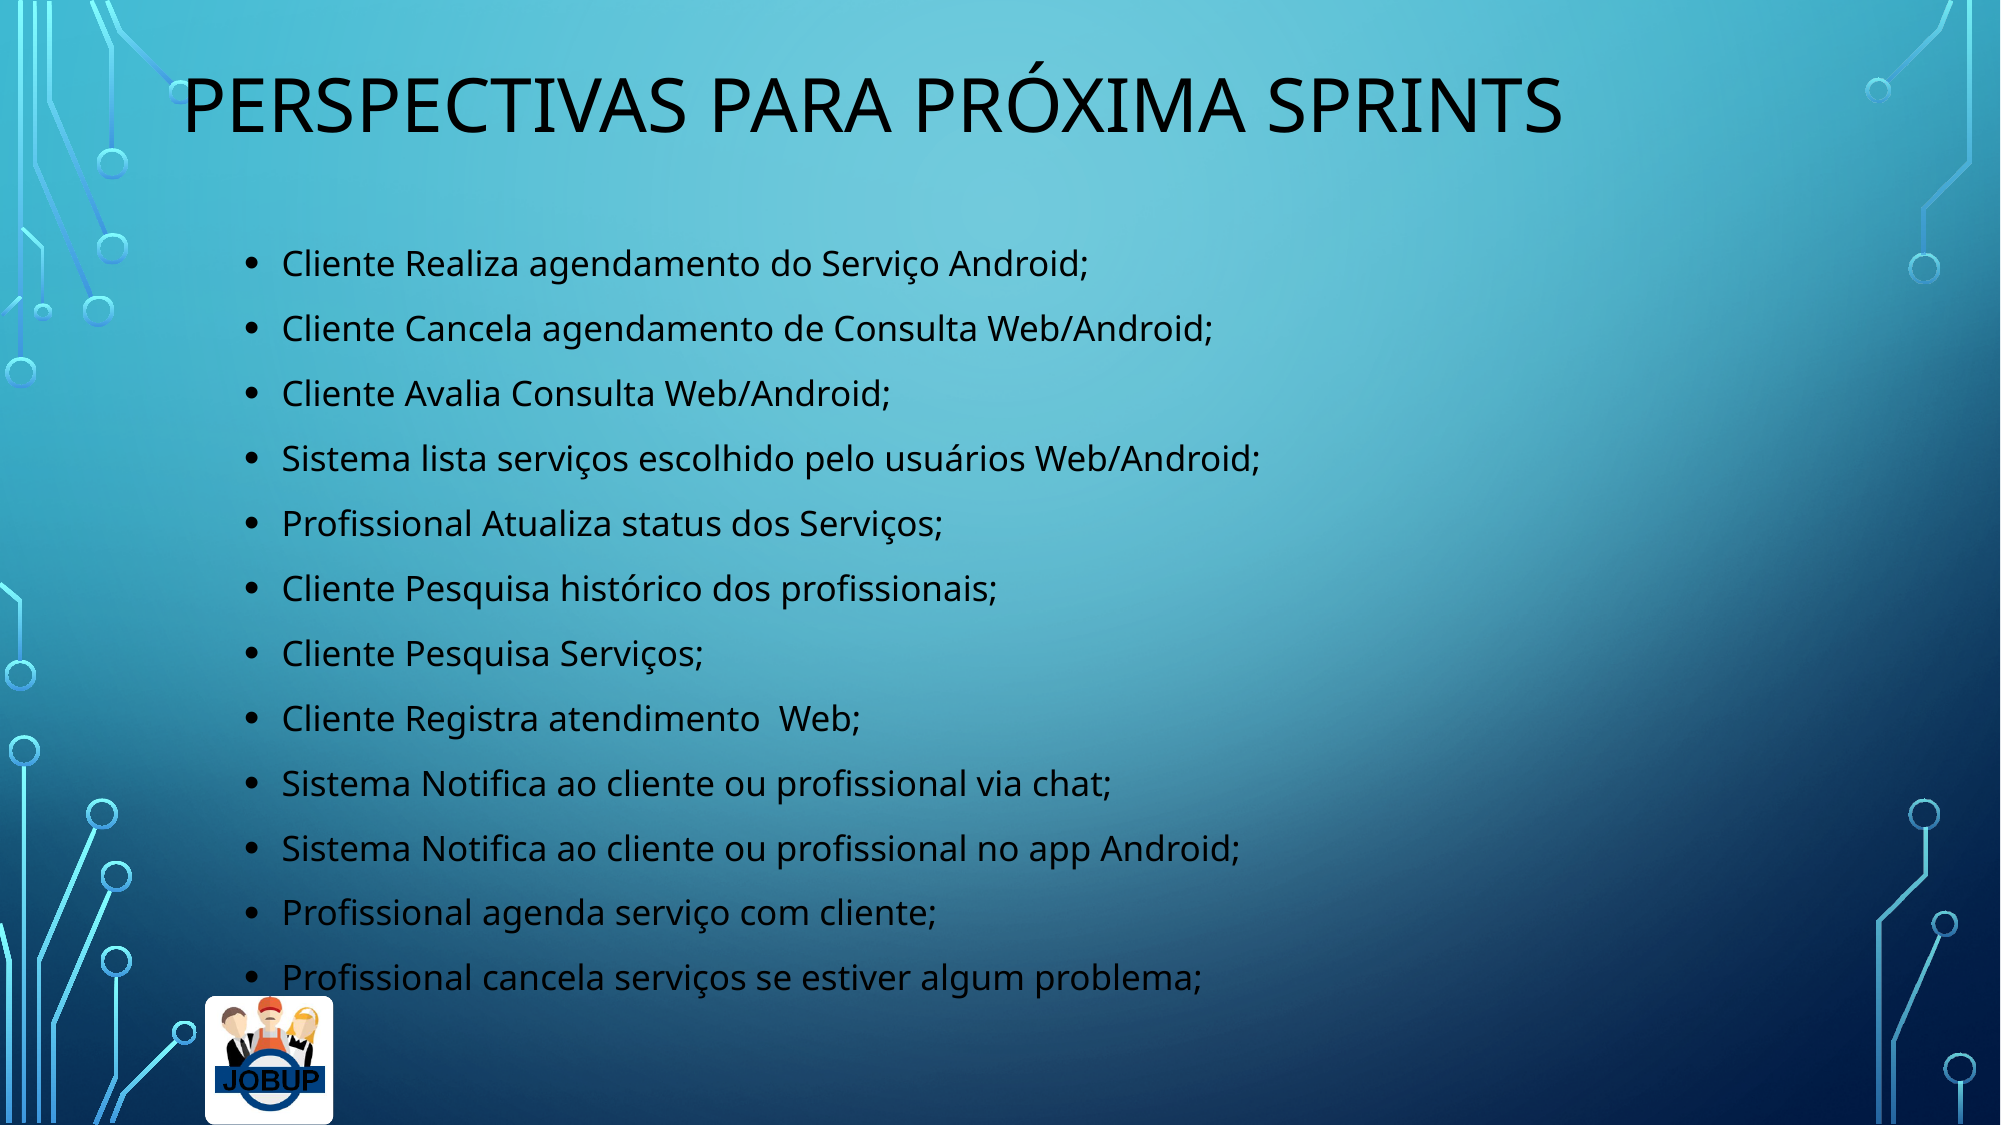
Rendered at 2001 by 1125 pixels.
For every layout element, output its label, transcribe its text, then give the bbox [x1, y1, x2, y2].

title Perspectivas para próxima Sprints [165, 0, 1891, 218]
picture [204, 995, 334, 1125]
list Cliente Realiza agendamento do Serviço Android; Cliente Cancela agendamento de Consulta Web/Android; Cliente Avalia Consulta Web/Android; Sistema lista serviços escolhido pelo usuários Web/Android; Profissional Atualiza status dos Serviços; Cliente Pesquisa histórico dos profissionais; Cliente Pesquisa Serviços; Cliente Registra atendimento Web; Sistema Notifica ao cliente ou profissional via chat; Sistema Notifica ao cliente ou profissional no app Android; Profissional agenda serviço com cliente; Profissional cancela serviços se estiver algum problema; [229, 226, 1955, 1012]
